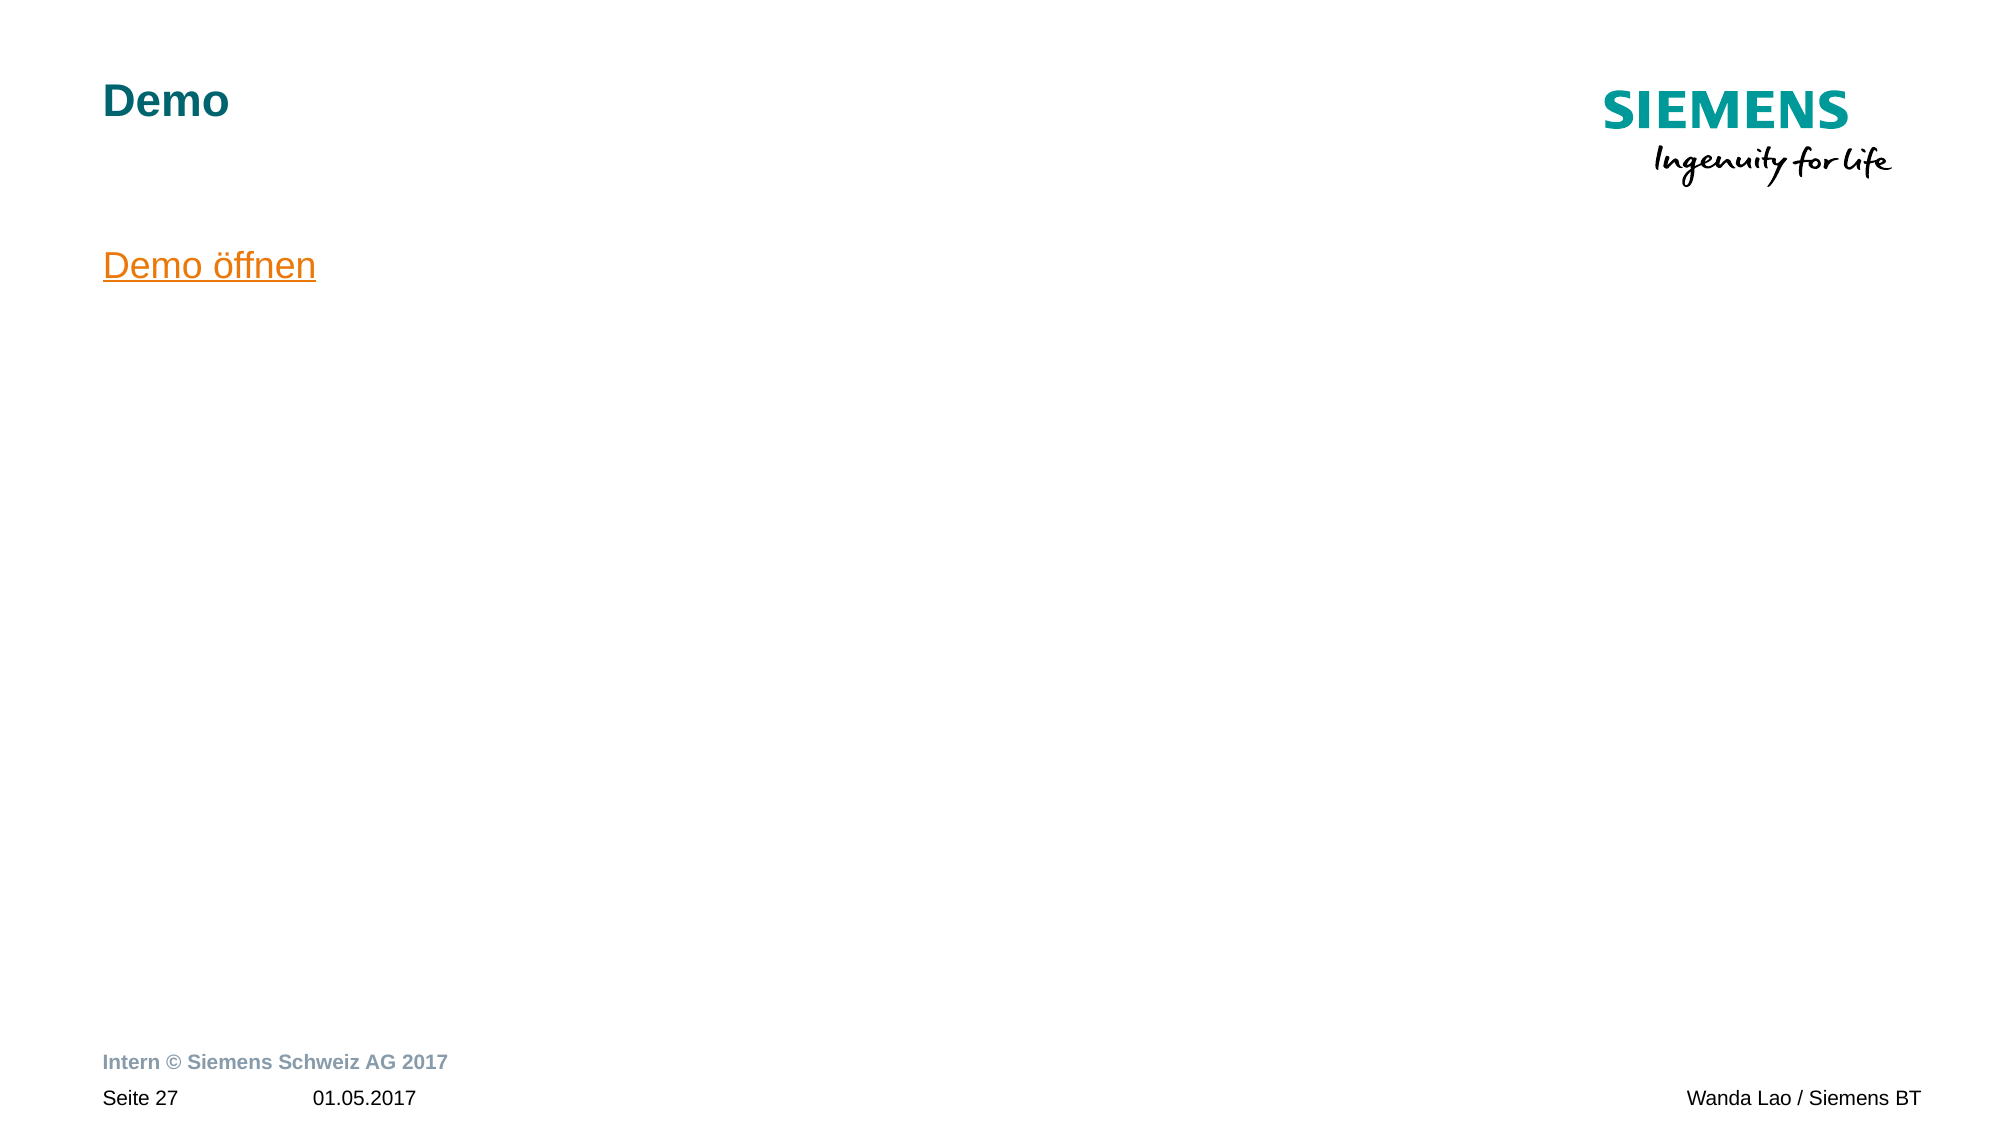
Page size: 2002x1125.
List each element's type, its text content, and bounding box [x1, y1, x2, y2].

list Demo öffnen [102, 235, 1568, 1016]
title Demo [0, 0, 2001, 237]
